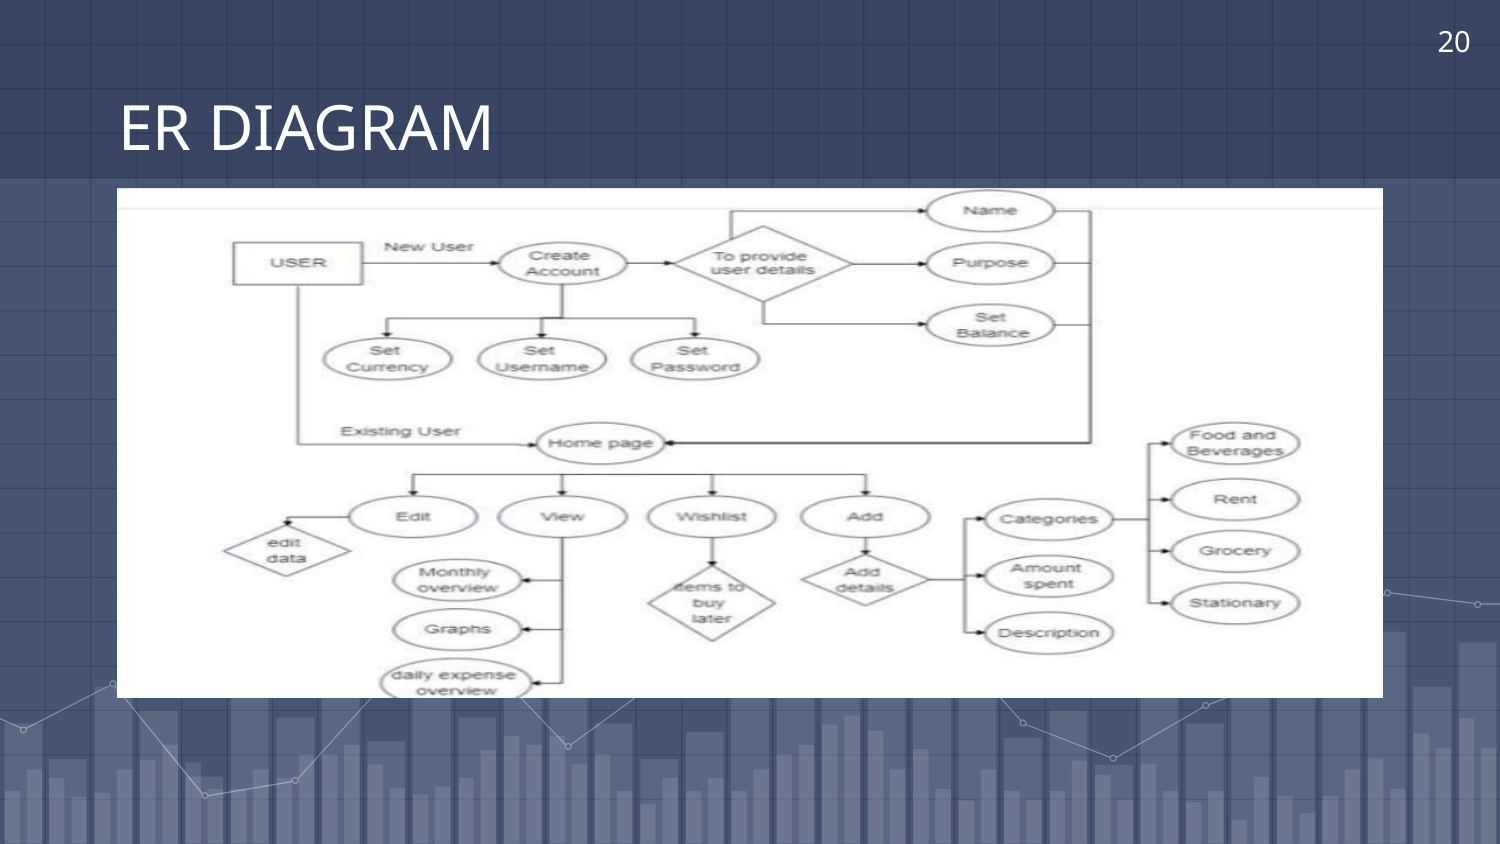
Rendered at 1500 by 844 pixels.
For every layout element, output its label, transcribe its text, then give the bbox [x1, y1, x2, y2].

title ER DIAGRAM [103, 37, 1365, 178]
slide_number 20 [1408, 0, 1500, 88]
picture [117, 188, 1383, 698]
